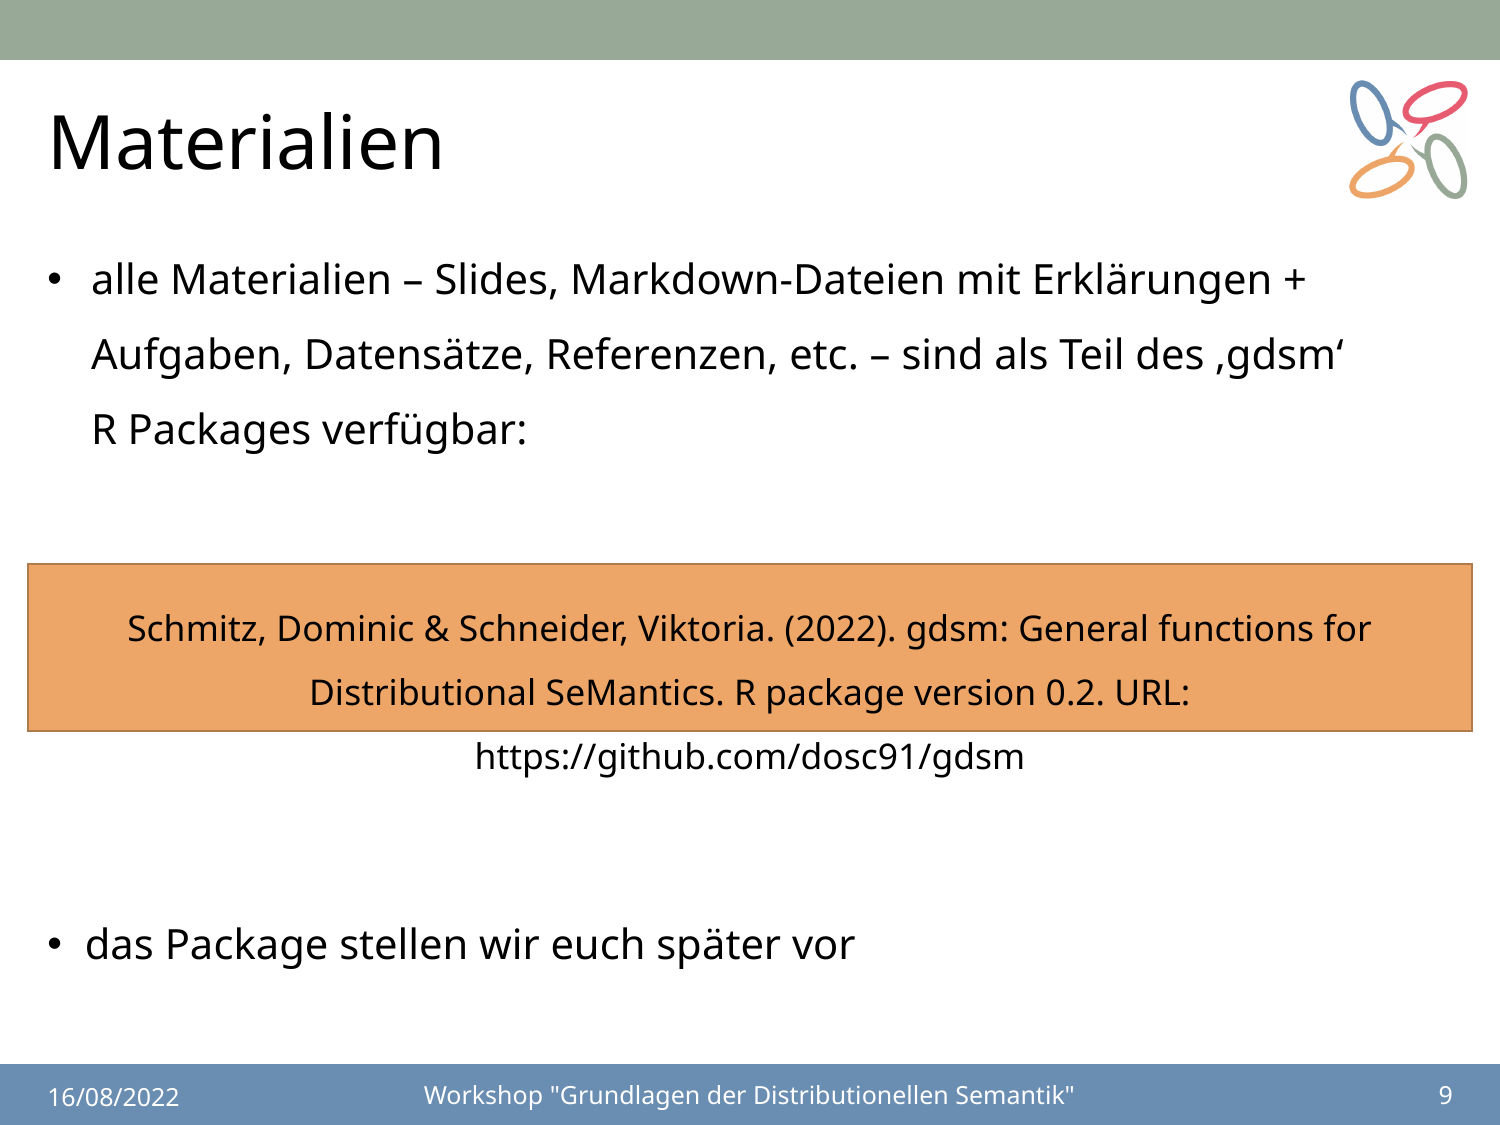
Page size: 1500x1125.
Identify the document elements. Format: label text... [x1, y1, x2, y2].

slide_number 9 [1130, 1078, 1468, 1115]
text_box [1468, 563, 1473, 732]
title Materialien [32, 80, 1327, 199]
footer Workshop "Grundlagen der Distributionellen Semantik" [402, 1078, 1098, 1115]
text_box [27, 563, 32, 732]
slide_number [32, 1078, 370, 1115]
picture [1349, 80, 1468, 199]
list alle Materialien – Slides, Markdown-Dateien mit Erklärungen + Aufgaben, Datensätze, Referenzen, etc. – sind als Teil des ‚gdsm‘ R Packages verfügbar: Schmitz, Dominic & Schneider, Viktoria. (2022). gdsm: General functions for Distributional SeMantics. R package version 0.2. URL: https://github.com/dosc91/gdsm das Package stellen wir euch später vor [32, 220, 1468, 1045]
